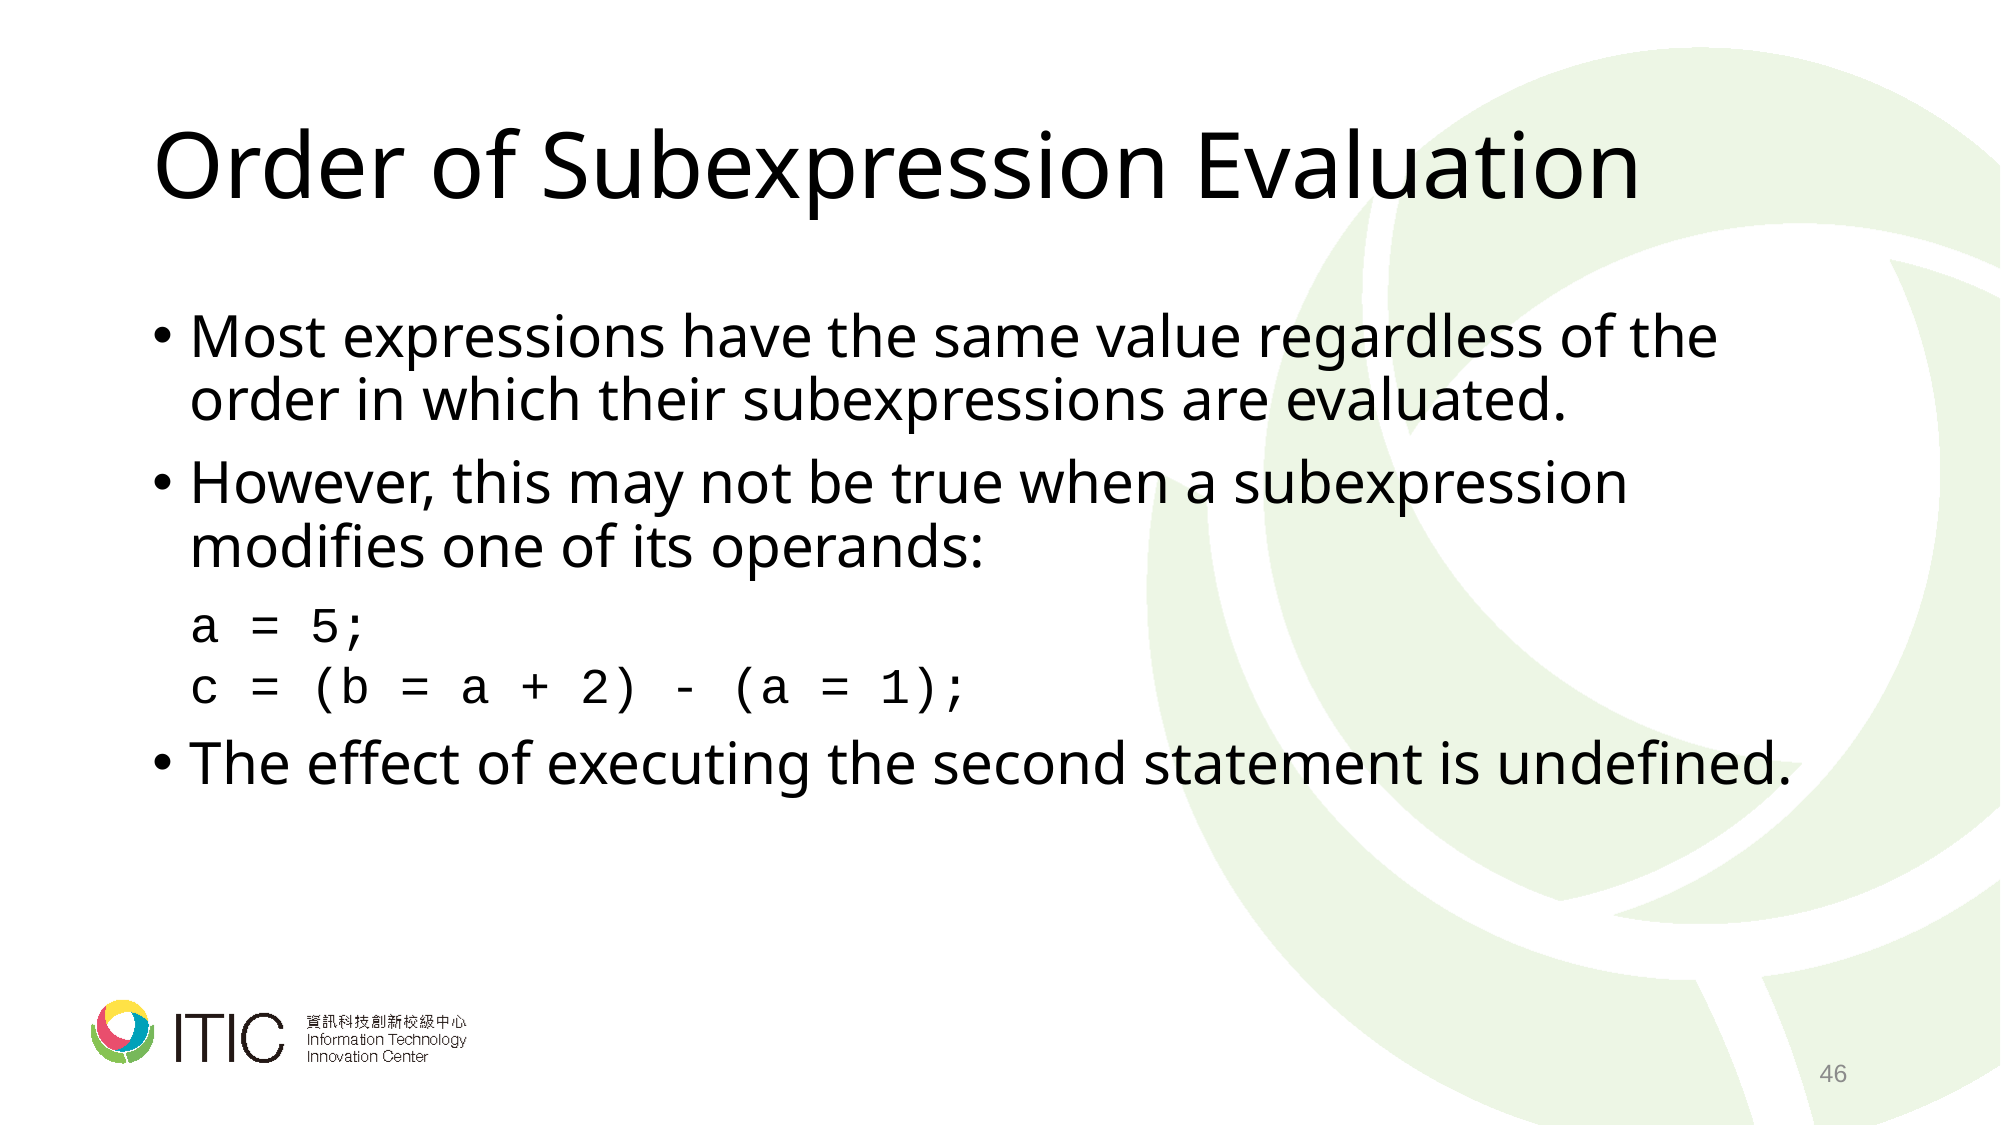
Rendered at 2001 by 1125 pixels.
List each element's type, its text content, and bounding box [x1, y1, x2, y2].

slide_number 46 [1412, 1042, 1863, 1103]
list Most expressions have the same value regardless of the order in which their subexpressions are evaluated. However, this may not be true when a subexpression modifies one of its operands: a = 5; c = (b = a + 2) - (a = 1); The effect of executing the second statement is undefined. [137, 299, 1863, 1014]
title Order of Subexpression Evaluation [137, 59, 1863, 278]
picture [0, 0, 2001, 1125]
